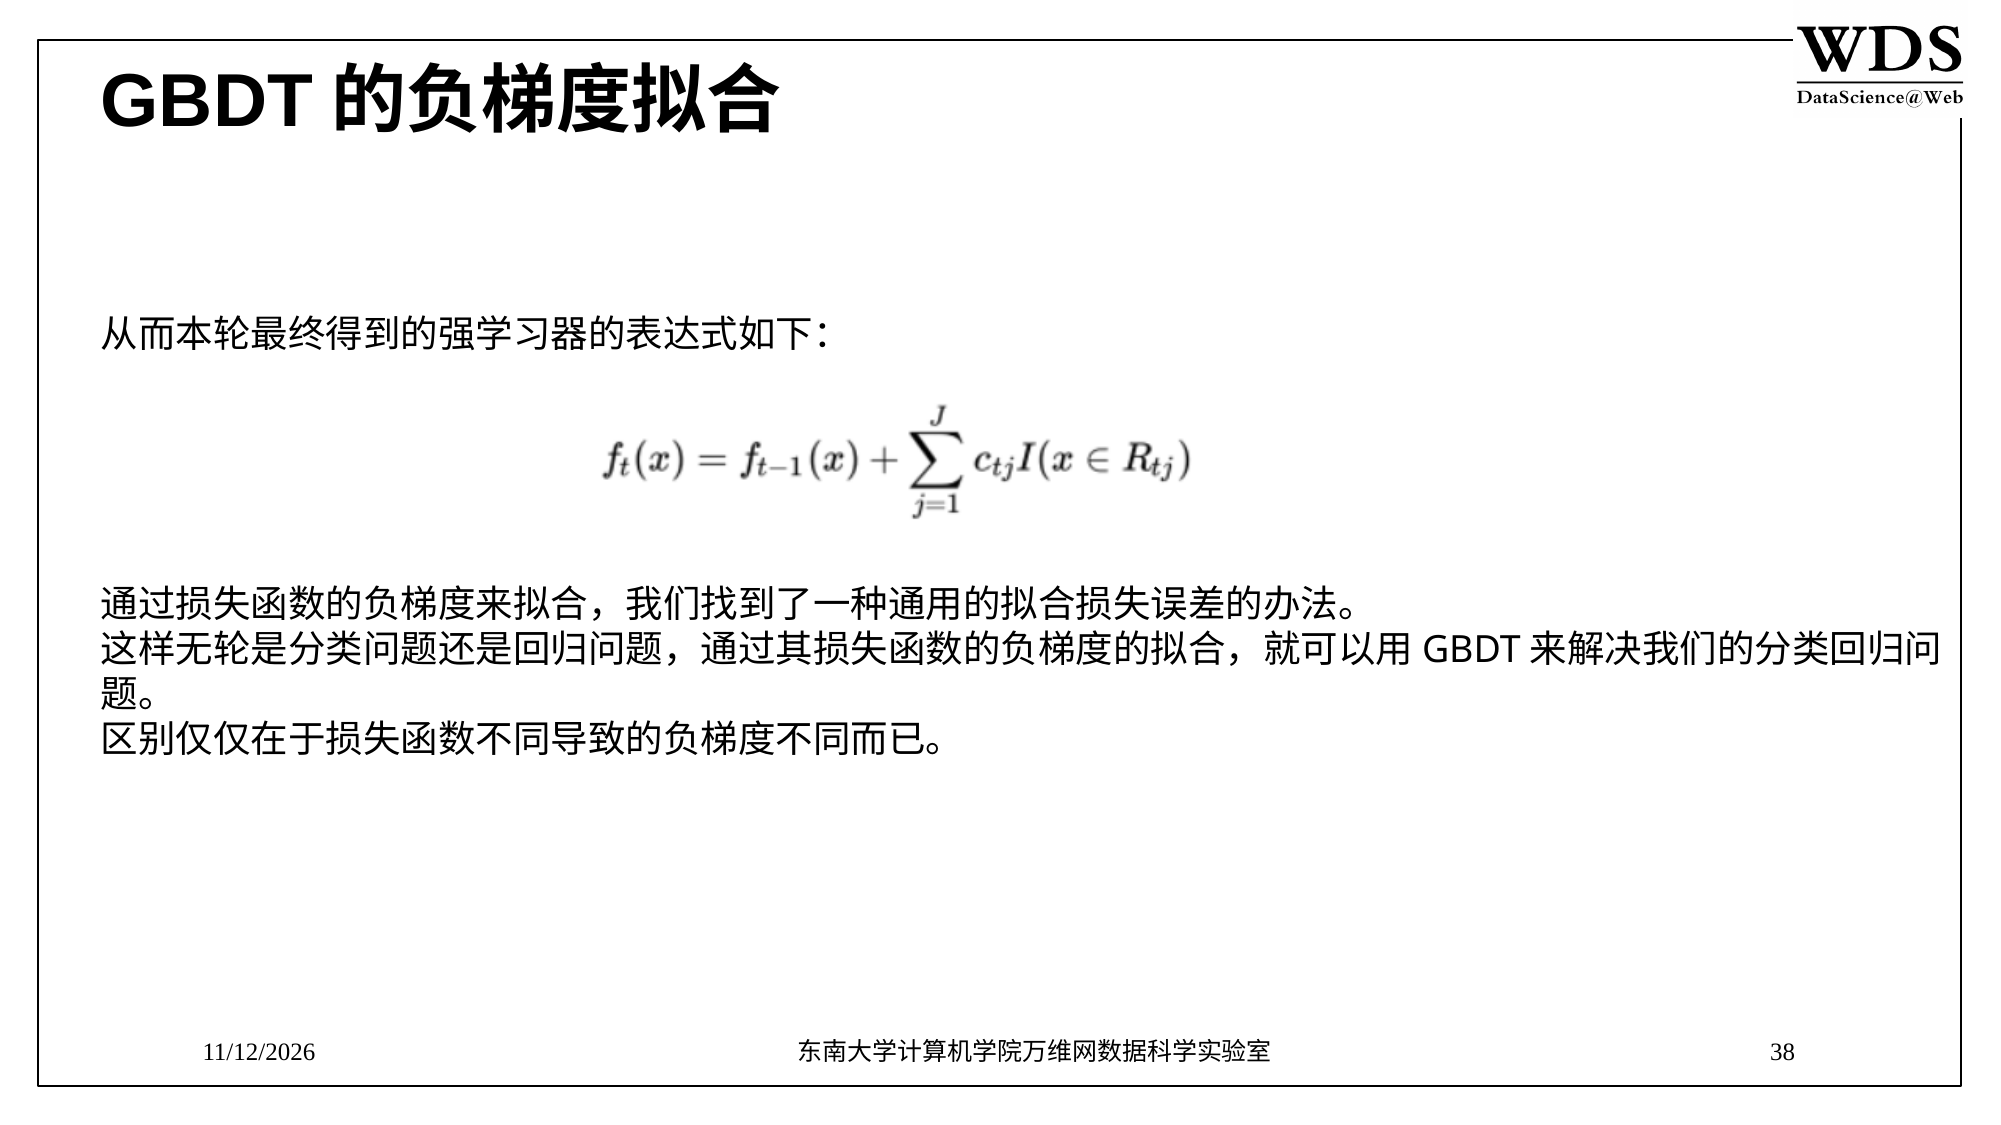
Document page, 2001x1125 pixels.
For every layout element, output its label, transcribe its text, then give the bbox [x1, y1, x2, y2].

text_box 从而本轮最终得到的强学习器的表达式如下： 通过损失函数的负梯度来拟合，我们找到了一种通用的拟合损失误差的办法。 这样无轮是分类问题还是回归问题，通过其损失函数的负梯度的拟合，就可以用GBDT来解决我们的分类回归问题。 区别仅仅在于损失函数不同导致的负梯度不同而已。 [85, 302, 1962, 1125]
picture [515, 387, 1234, 527]
text_box GBDT的负梯度拟合 [85, 44, 1191, 149]
picture [1793, 0, 1968, 118]
